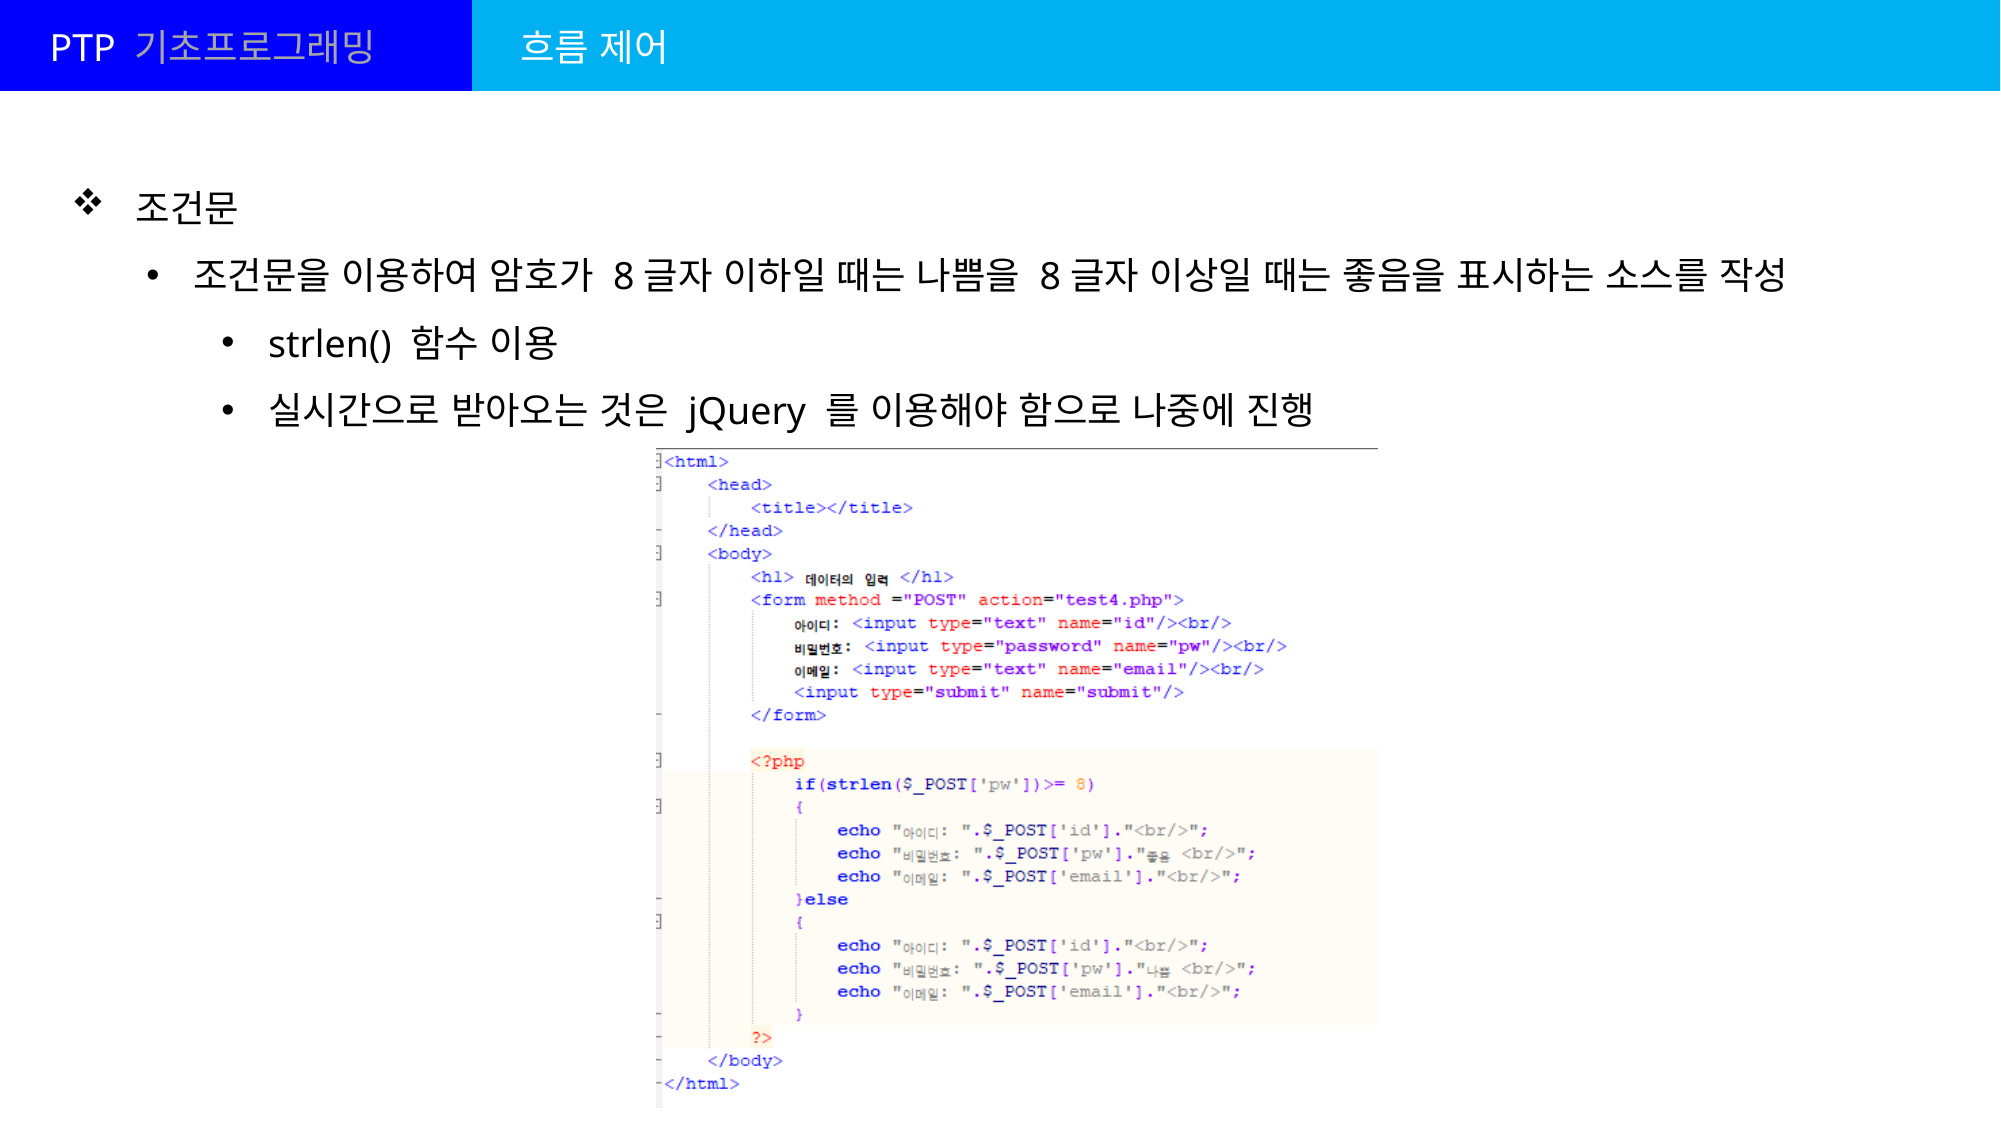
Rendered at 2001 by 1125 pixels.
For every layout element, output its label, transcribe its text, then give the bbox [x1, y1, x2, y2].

text_box 흐름 제어 [505, 16, 684, 77]
picture [656, 448, 1378, 1108]
text_box 조건문 조건문을 이용하여 암호가 8글자 이하일 때는 나쁨을 8글자 이상일 때는 좋음을 표시하는 소스를 작성 strlen() 함수 이용 실시간으로 받아오는 것은 jQuery 를 이용해야 함으로 나중에 진행 [56, 154, 1978, 507]
text_box PTP 기초프로그래밍 [34, 16, 392, 77]
